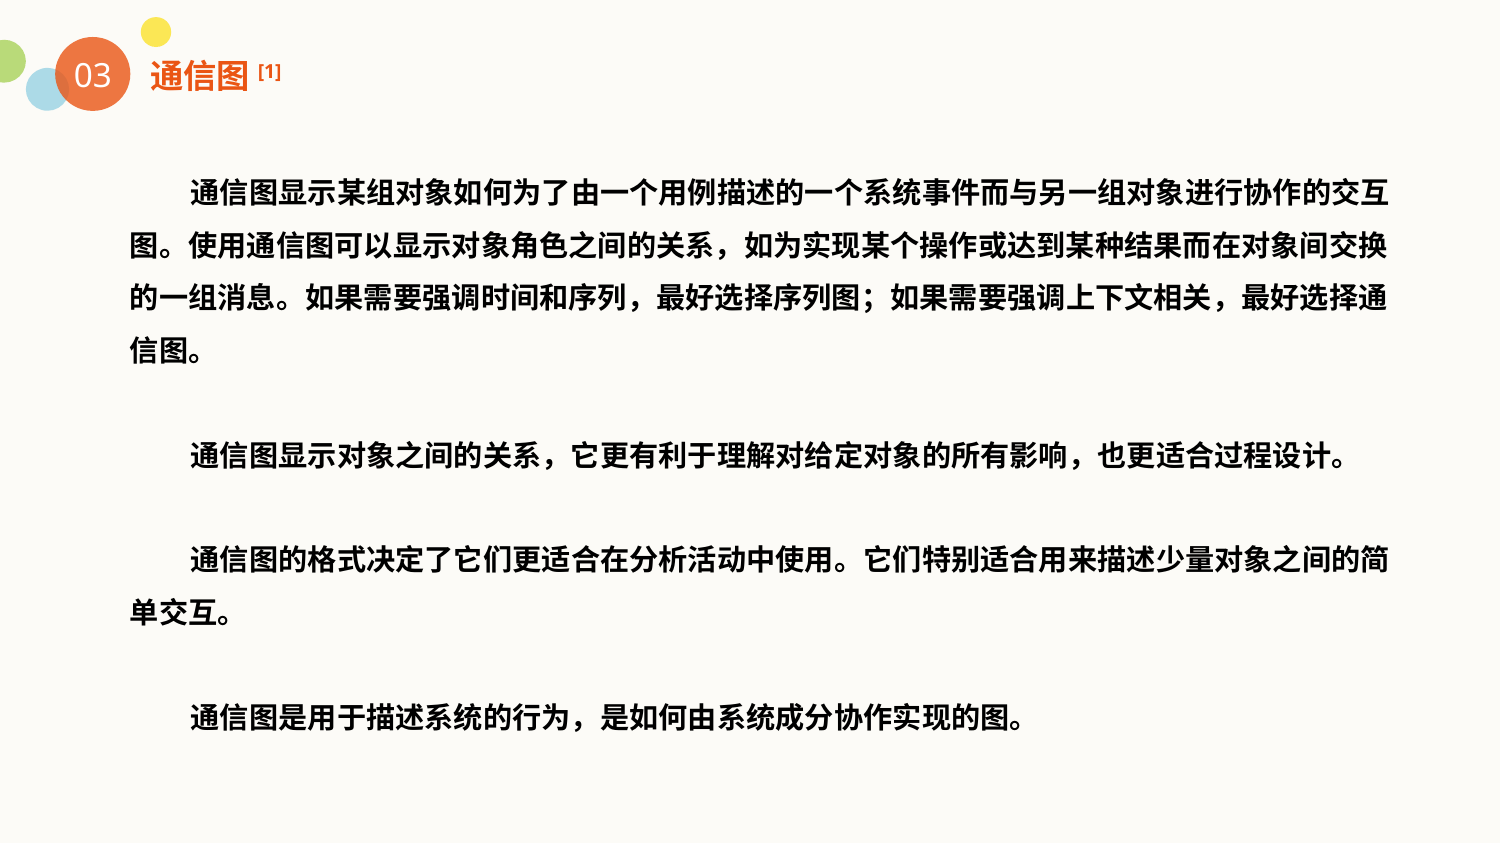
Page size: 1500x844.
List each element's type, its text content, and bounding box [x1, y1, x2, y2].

text_box 03 [65, 53, 121, 94]
text_box [140, 17, 172, 48]
text_box [0, 39, 26, 83]
text_box [55, 36, 131, 111]
text_box 通信图显示某组对象如何为了由一个用例描述的一个系统事件而与另一组对象进行协作的交互图。使用通信图可以显示对象角色之间的关系，如为实现某个操作或达到某种结果而在对象间交换的一组消息。如果需要强调时间和序列，最好选择序列图；如果需要强调上下文相关，最好选择通信图。 通信图显示对象之间的关系，它更有利于理解对给定对象的所有影响，也更适合过程设计。 通信图的格式决定了它们更适合在分析活动中使用。它们特别适合用来描述少量对象之间的简单交互。 通信图是用于描述系统的行为，是如何由系统成分协作实现的图。 [115, 149, 1420, 794]
text_box [25, 67, 66, 111]
text_box 通信图[1] [150, 55, 573, 149]
